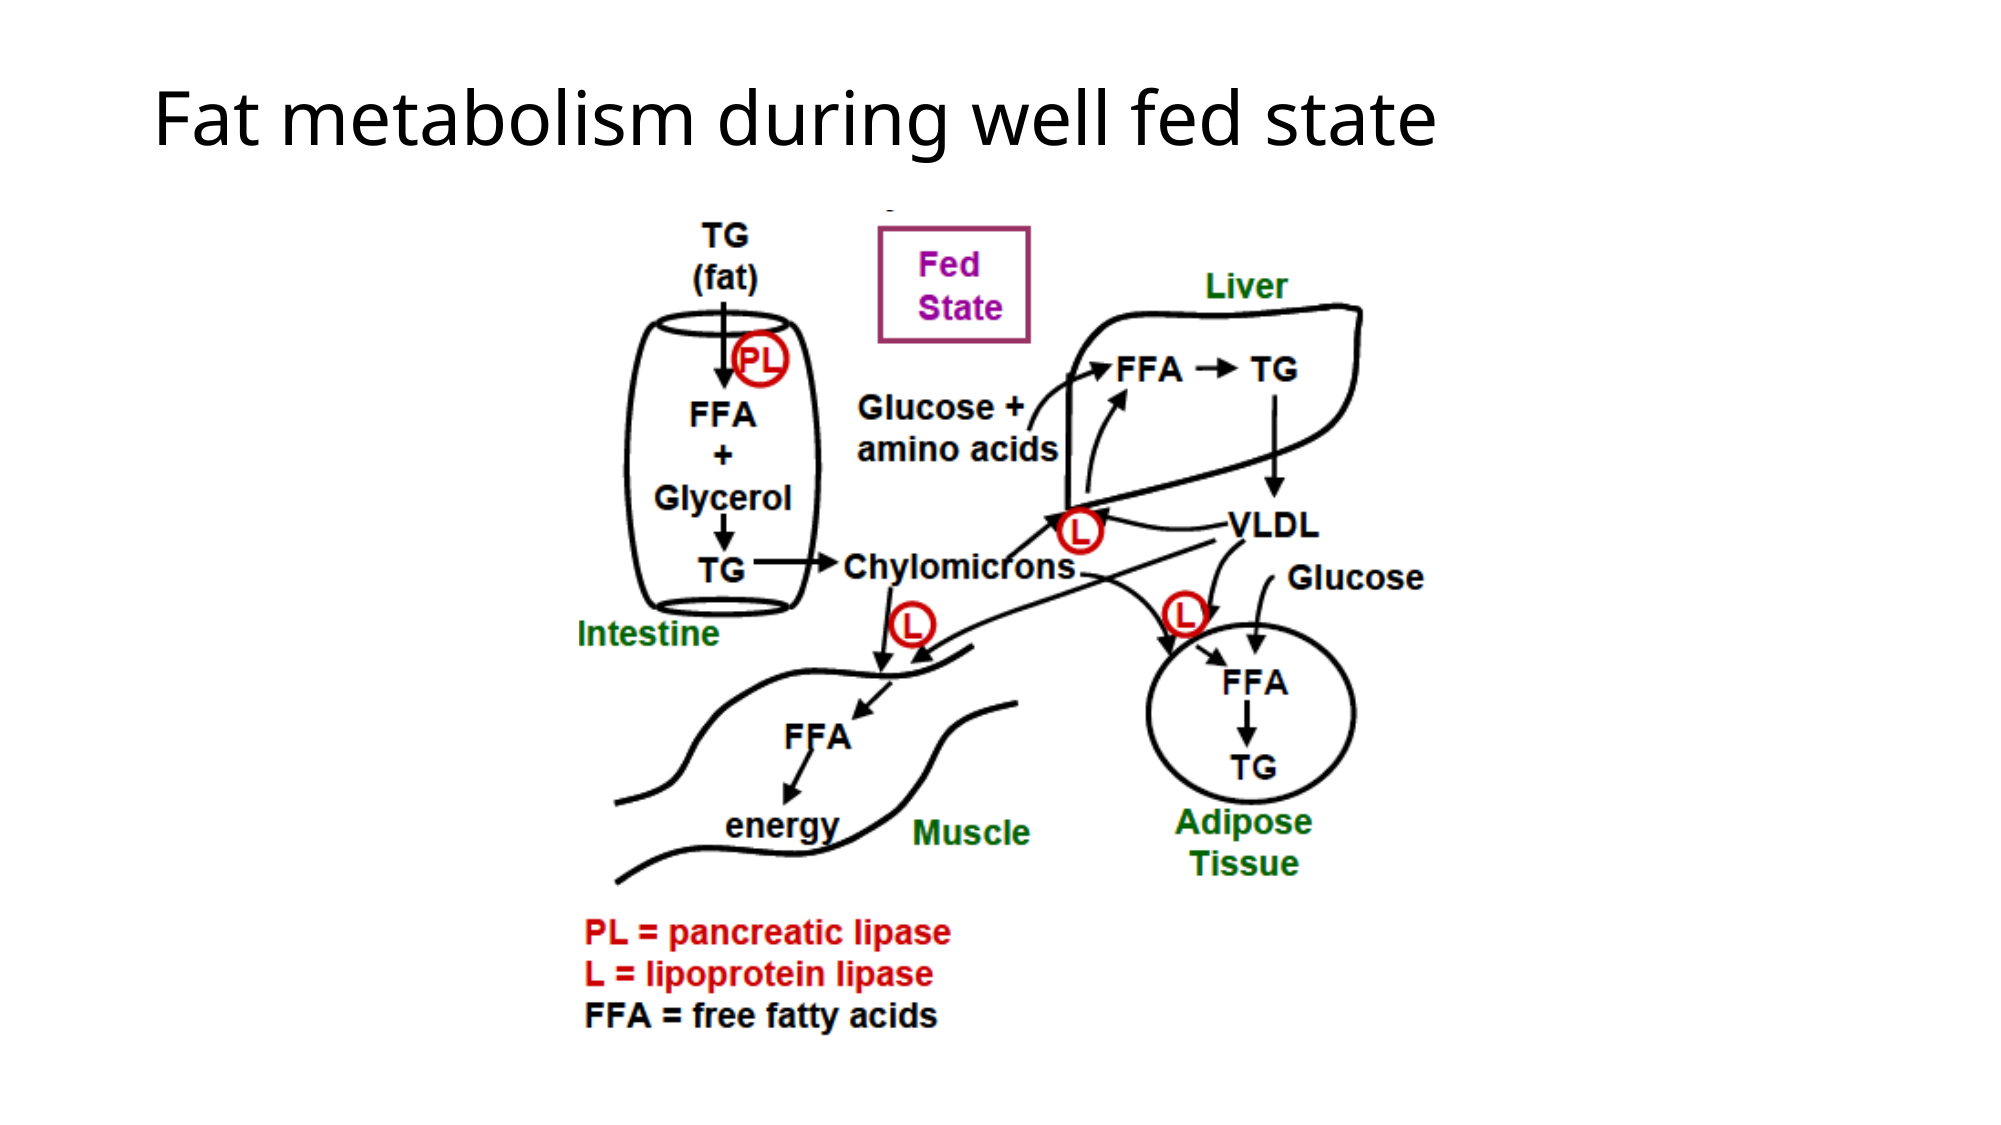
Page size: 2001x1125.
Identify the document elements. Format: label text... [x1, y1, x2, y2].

picture [579, 210, 1478, 1046]
title Fat metabolism during well fed state [137, 59, 1863, 183]
